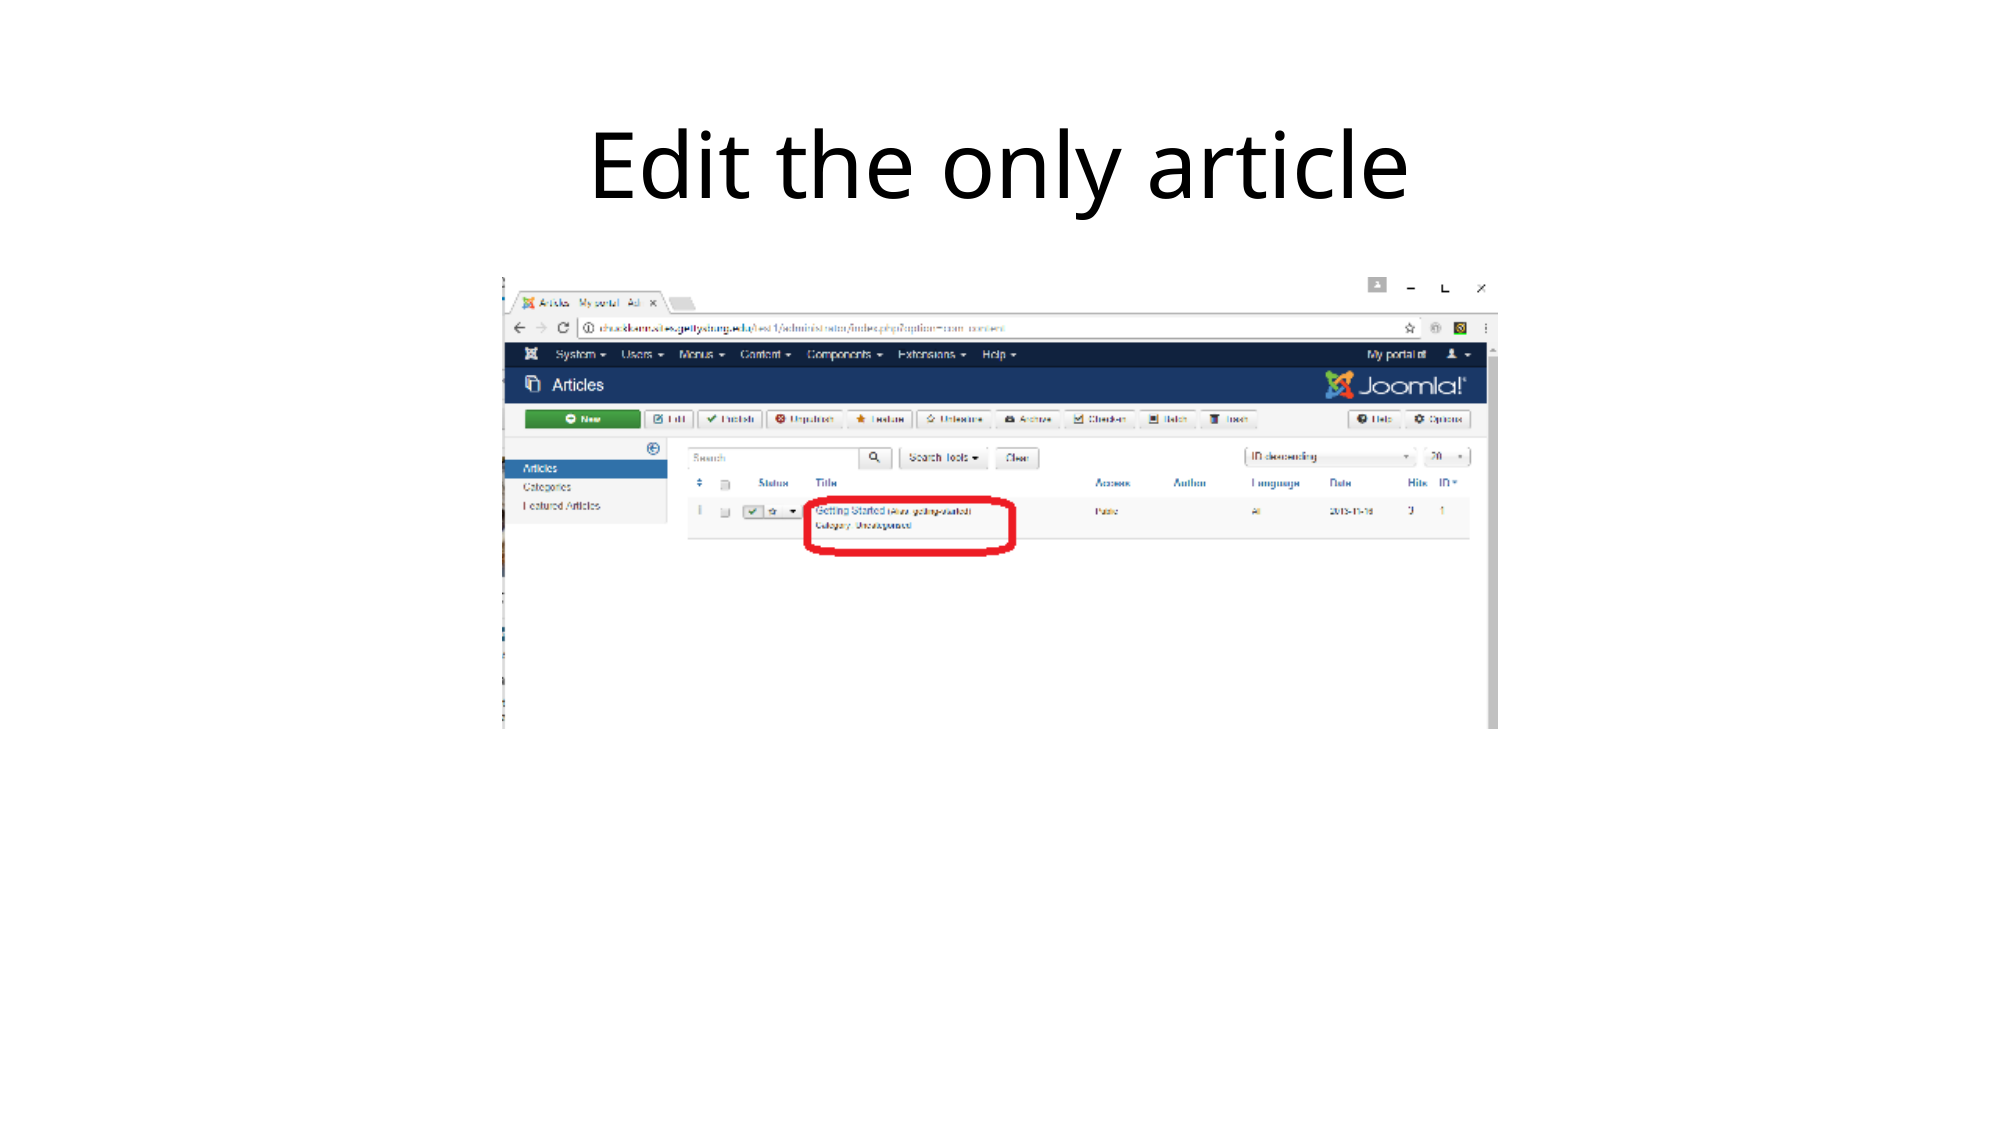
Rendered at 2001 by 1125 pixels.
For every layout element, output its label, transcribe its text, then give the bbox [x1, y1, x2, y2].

title Edit the only article [137, 59, 1863, 278]
picture [502, 277, 1498, 729]
